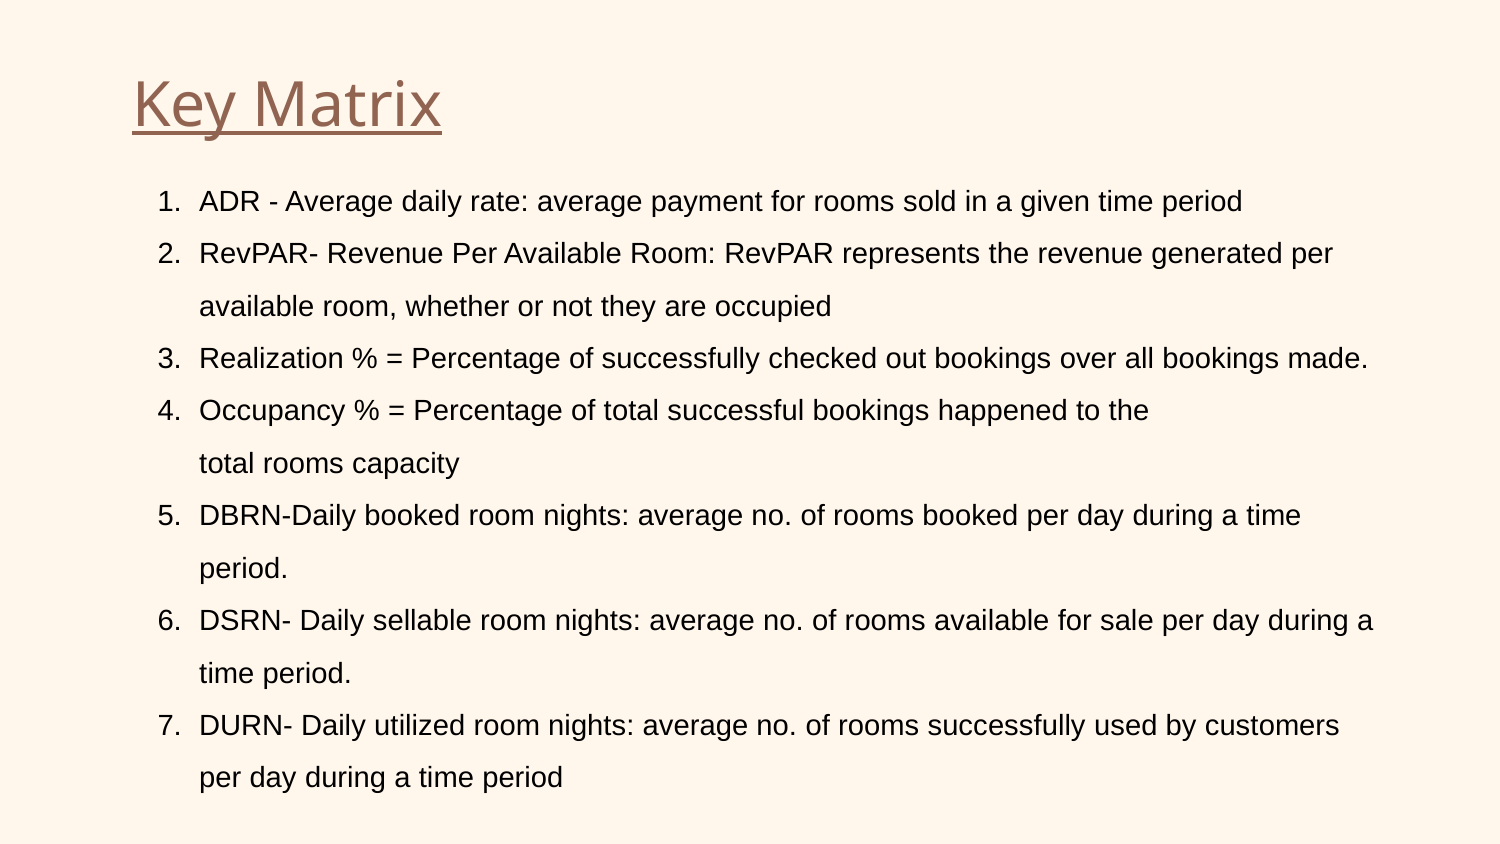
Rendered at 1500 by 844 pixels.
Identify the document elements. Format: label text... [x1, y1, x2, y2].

title Key Matrix [116, 48, 1383, 143]
text_box ADR - Average daily rate: average payment for rooms sold in a given time period RevPAR- Revenue Per Available Room: RevPAR represents the revenue generated per available room, whether or not they are occupied Realization % = Percentage of successfully checked out bookings over all bookings made. Occupancy % = Percentage of total successful bookings happened to the total rooms capacity DBRN-Daily booked room nights: average no. of rooms booked per day during a time period. DSRN- Daily sellable room nights: average no. of rooms available for sale per day during a time period. DURN- Daily utilized room nights: average no. of rooms successfully used by customers per day during a time period [128, 157, 1395, 836]
